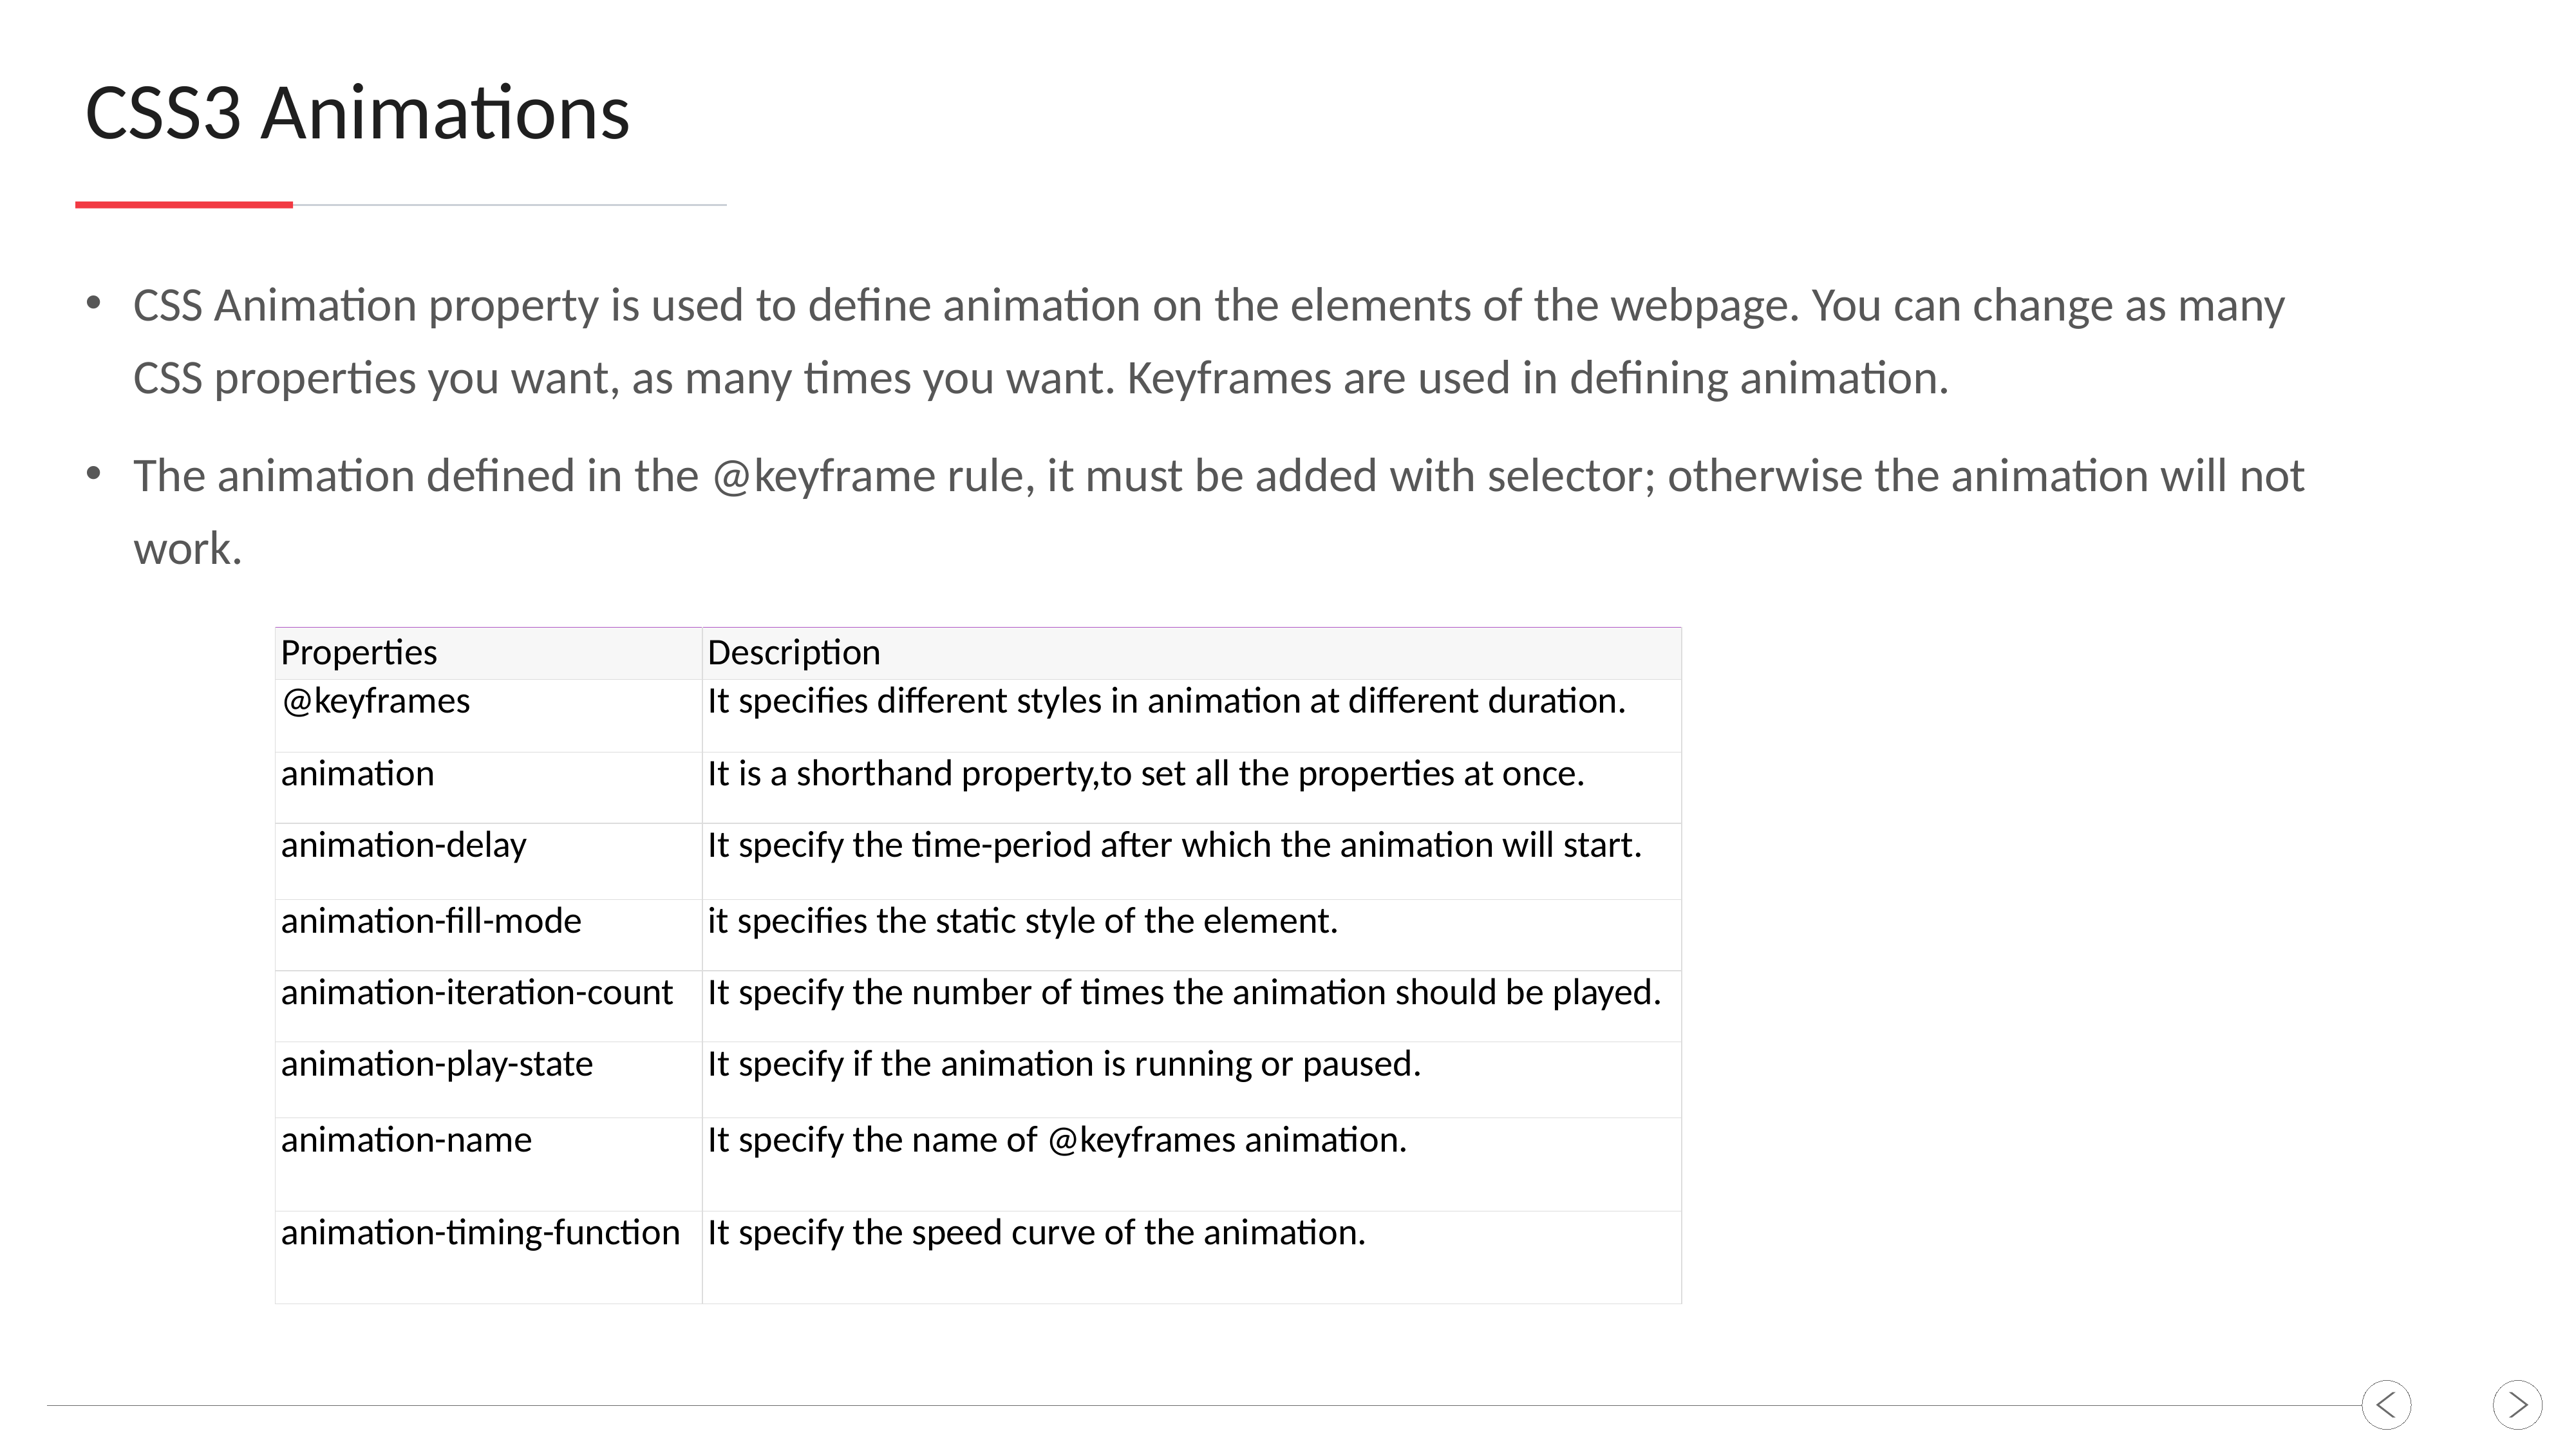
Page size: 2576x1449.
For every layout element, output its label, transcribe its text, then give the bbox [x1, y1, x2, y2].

table_cell animation-iteration-count [276, 971, 702, 1042]
table_cell animation [276, 753, 702, 823]
table_cell animation-timing-function [276, 1211, 702, 1304]
table_header Description [703, 628, 1681, 679]
table_cell animation-fill-mode [276, 900, 702, 970]
table_cell animation-play-state [276, 1042, 702, 1117]
table_cell animation-delay [276, 824, 702, 899]
table_cell It specify the time-period after which the animation will start. [703, 824, 1681, 899]
table_cell It specifies different styles in animation at different duration. [703, 680, 1681, 752]
table_cell it specifies the static style of the element. [703, 900, 1681, 970]
table_cell It specify the name of @keyframes animation. [703, 1118, 1681, 1211]
table_cell It is a shorthand property,to set all the properties at once. [703, 753, 1681, 823]
table_cell It specify the speed curve of the animation. [703, 1211, 1681, 1304]
table_cell @keyframes [276, 680, 702, 752]
list CSS3 Animations [75, 56, 2496, 157]
table_cell It specify if the animation is running or paused. [703, 1042, 1681, 1117]
table_cell animation-name [276, 1118, 702, 1211]
table_cell It specify the number of times the animation should be played. [703, 971, 1681, 1042]
table_header Properties [276, 628, 702, 679]
list CSS Animation property is used to define animation on the elements of the webpage. You can change as many CSS properties you want, as many times you want. Keyframes are used in defining animation. The animation defined in the @keyframe rule, it must be added with selector; otherwise the animation will not work. [75, 253, 2329, 1304]
